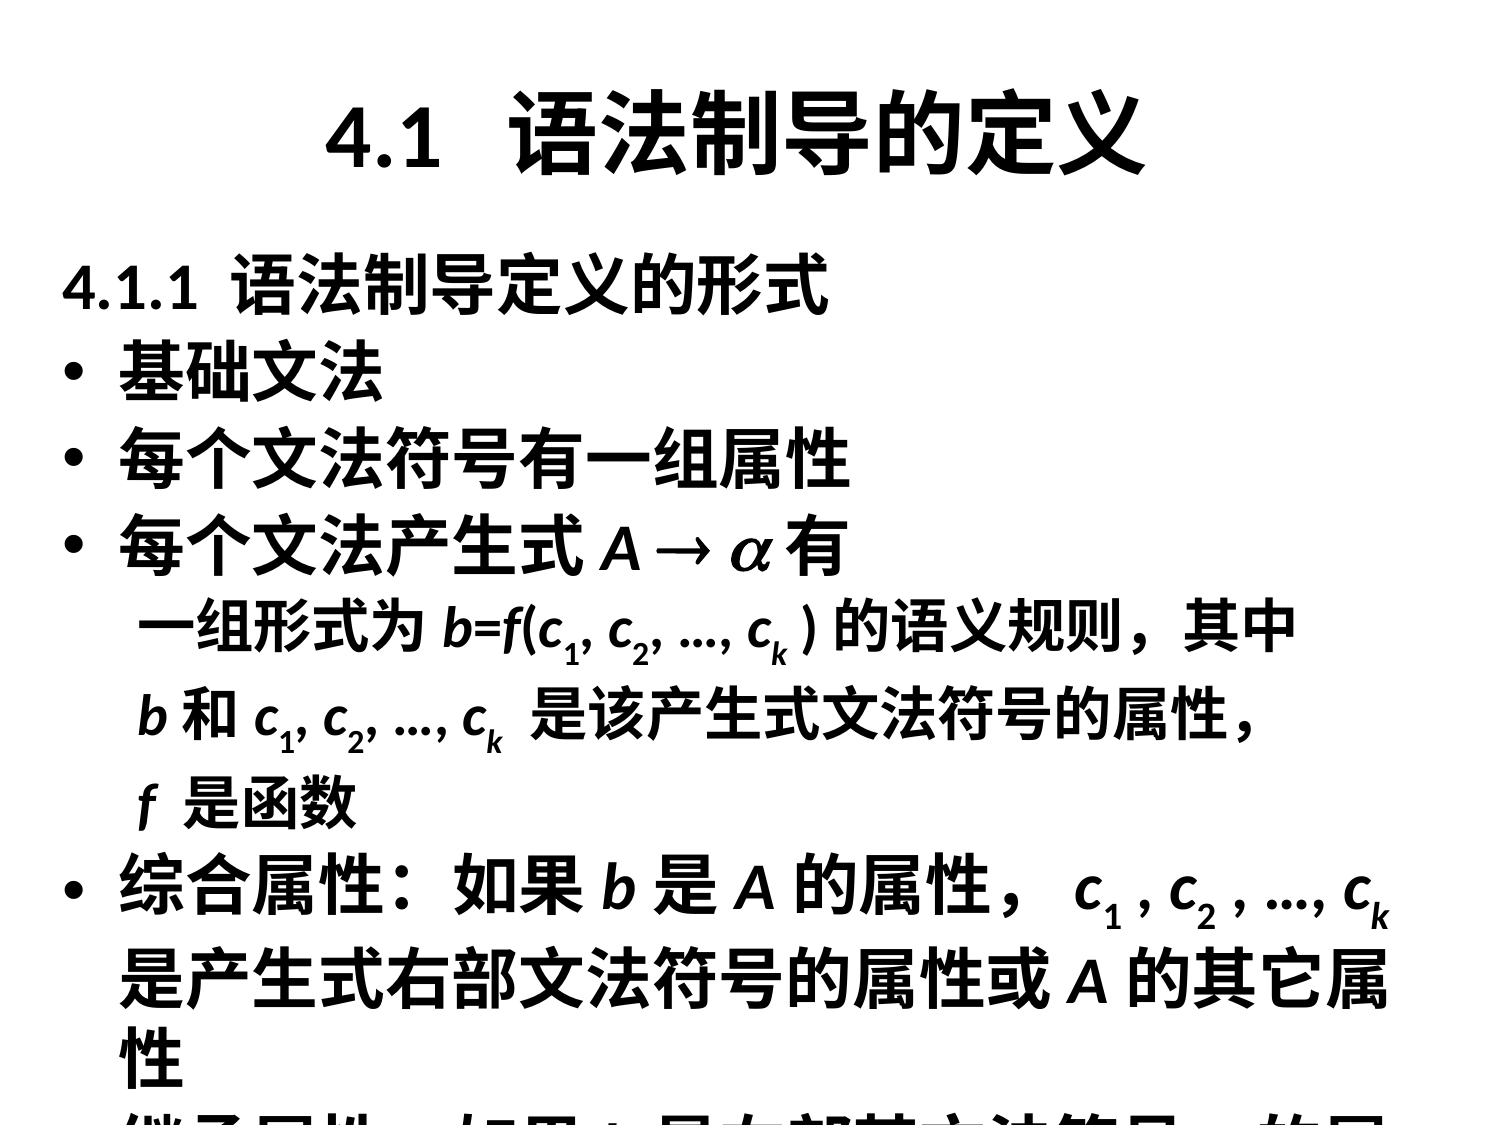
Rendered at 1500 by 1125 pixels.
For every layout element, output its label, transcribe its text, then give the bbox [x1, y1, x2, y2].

title 4.1 语法制导的定义 [99, 37, 1375, 225]
list 4.1.1 语法制导定义的形式 基础文法 每个文法符号有一组属性 每个文法产生式A  有 一组形式为b=f(c1, c2, …, ck )的语义规则，其中 b和c1, c2, …, ck 是该产生式文法符号的属性， f 是函数 综合属性：如果b是A的属性，c1 , c2 , …, ck 是产生式右部文法符号的属性或A的其它属性 继承属性：如果b是右部某文法符号X的属性 [47, 235, 1452, 1110]
